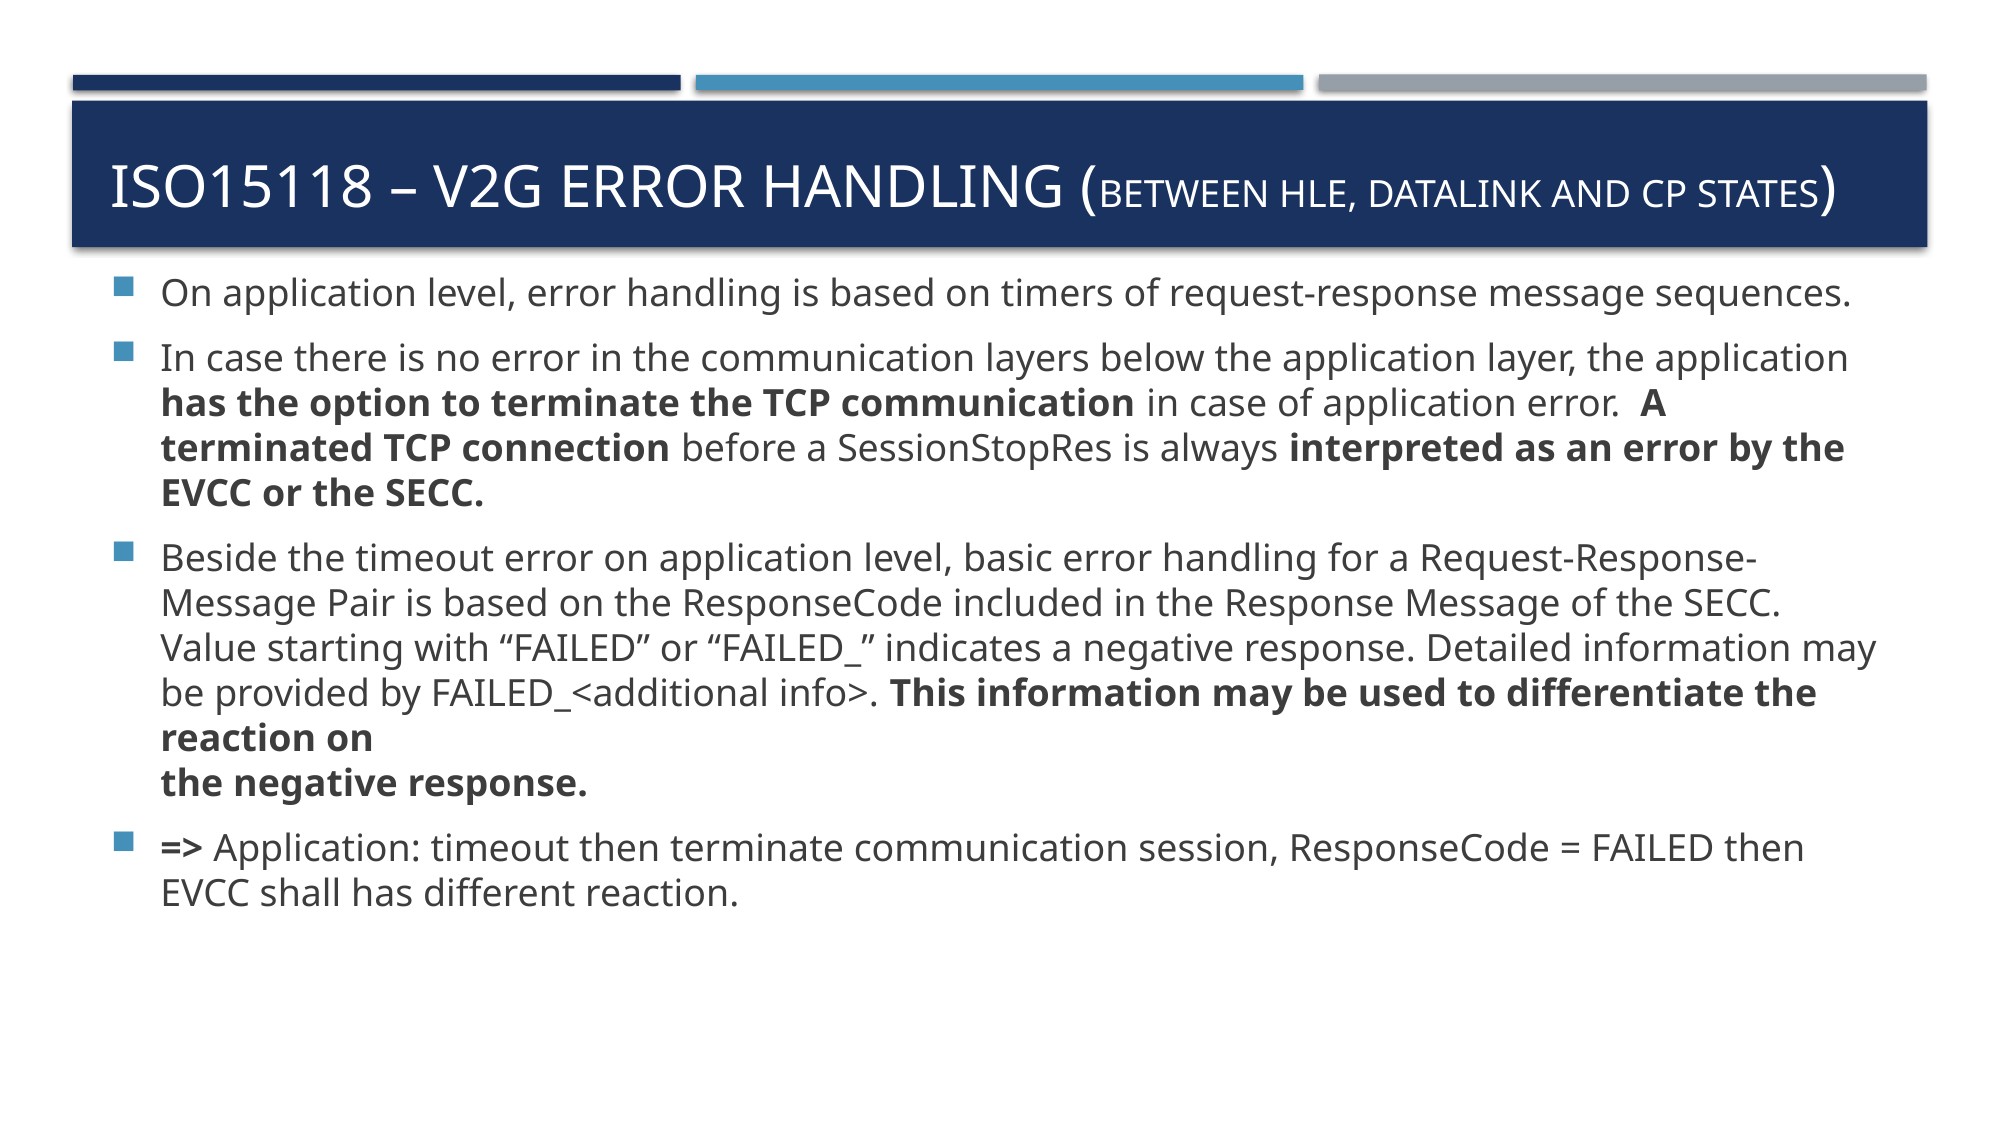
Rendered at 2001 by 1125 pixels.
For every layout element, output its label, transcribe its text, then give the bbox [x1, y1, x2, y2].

list On application level, error handling is based on timers of request-response message sequences. In case there is no error in the communication layers below the application layer, the application has the option to terminate the TCP communication in case of application error. A terminated TCP connection before a SessionStopRes is always interpreted as an error by the EVCC or the SECC. Beside the timeout error on application level, basic error handling for a Request-Response-Message Pair is based on the ResponseCode included in the Response Message of the SECC. Value starting with “FAILED” or “FAILED_” indicates a negative response. Detailed information may be provided by FAILED_<additional info>. This information may be used to differentiate the reaction on the negative response. => Application: timeout then terminate communication session, ResponseCode = FAILED then EVCC shall has different reaction. [95, 261, 1905, 962]
title ISO15118 – V2g error handling (between HLE, Datalink and CP states) [95, 115, 1905, 228]
